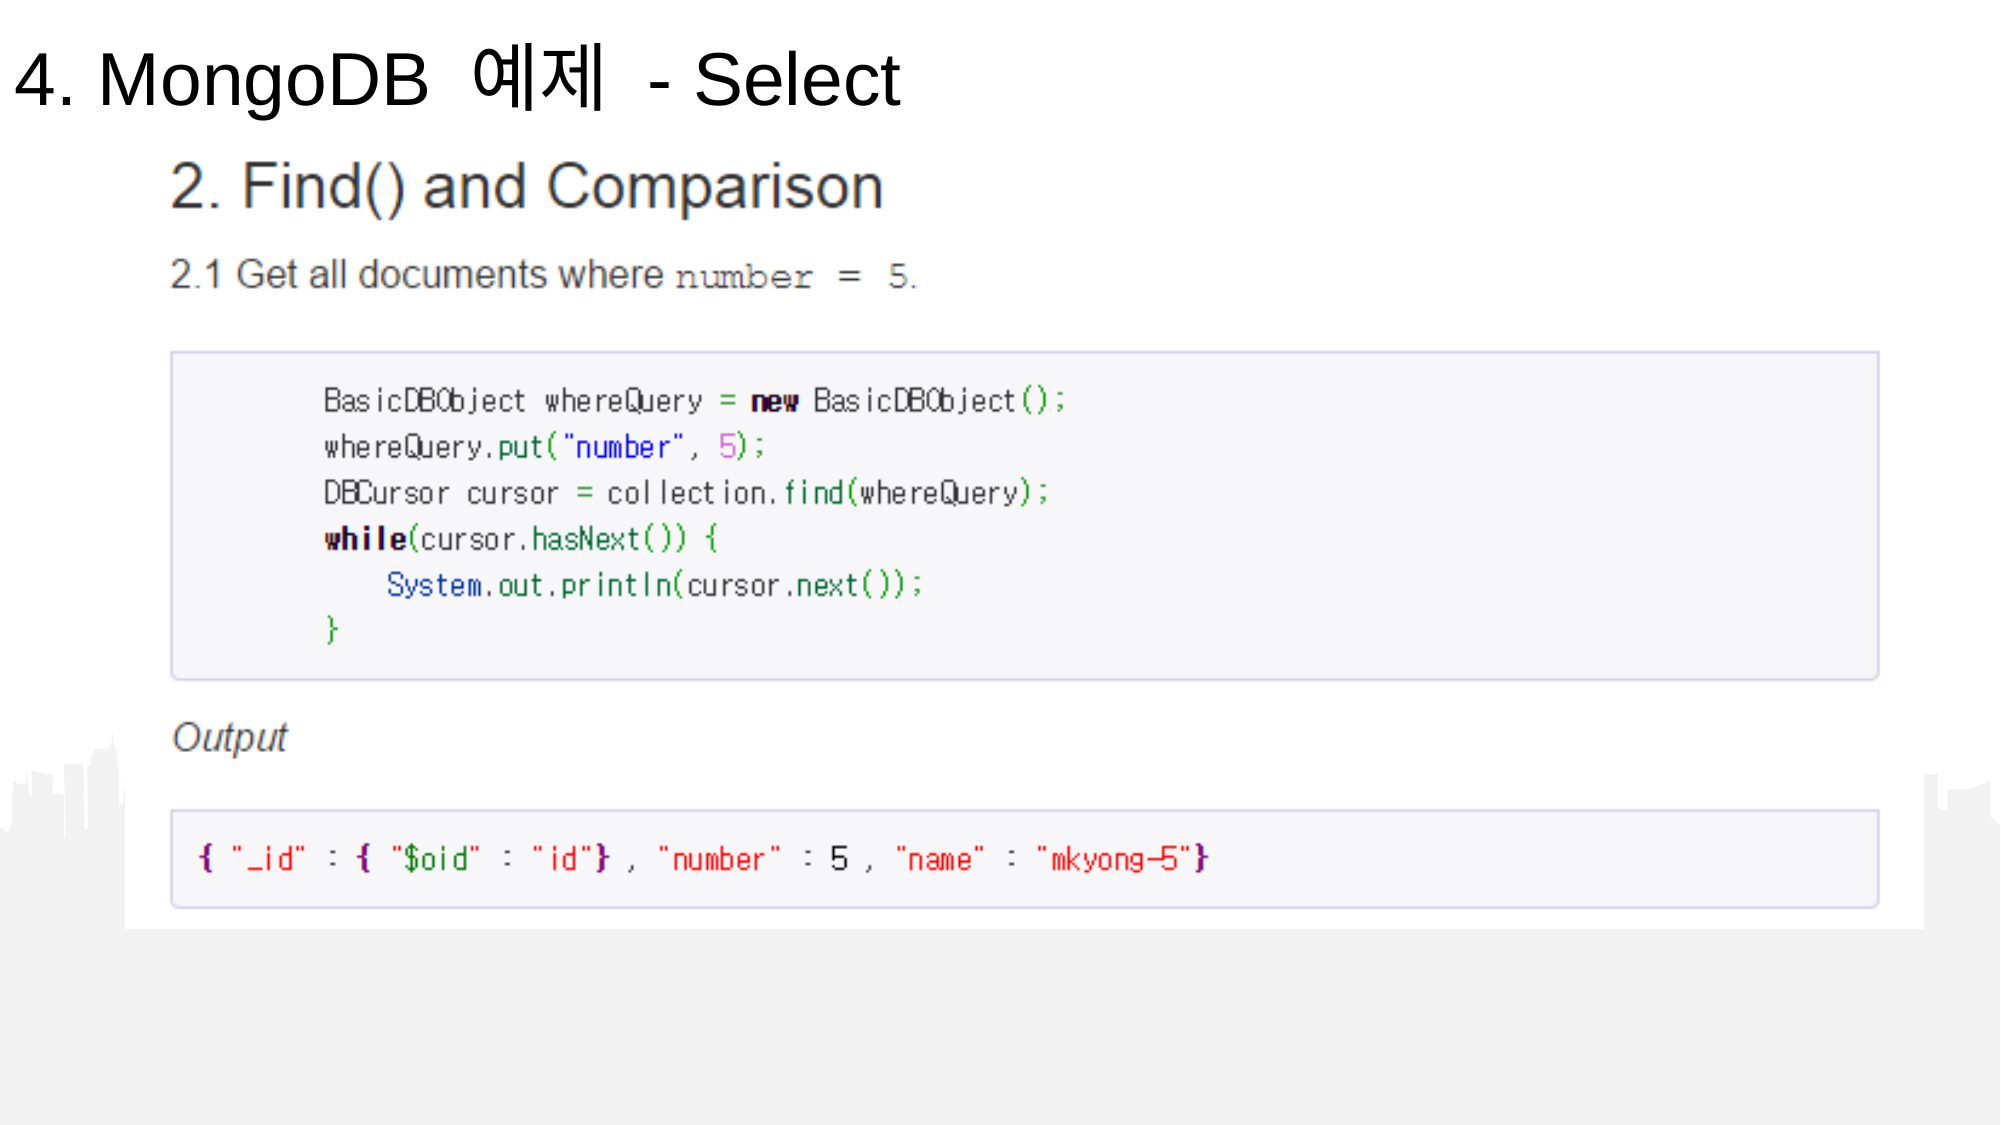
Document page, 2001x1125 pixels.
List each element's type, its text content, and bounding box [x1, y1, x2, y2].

text_box 4. MongoDB 예제 - Select [0, 33, 1524, 132]
picture [125, 131, 1924, 929]
